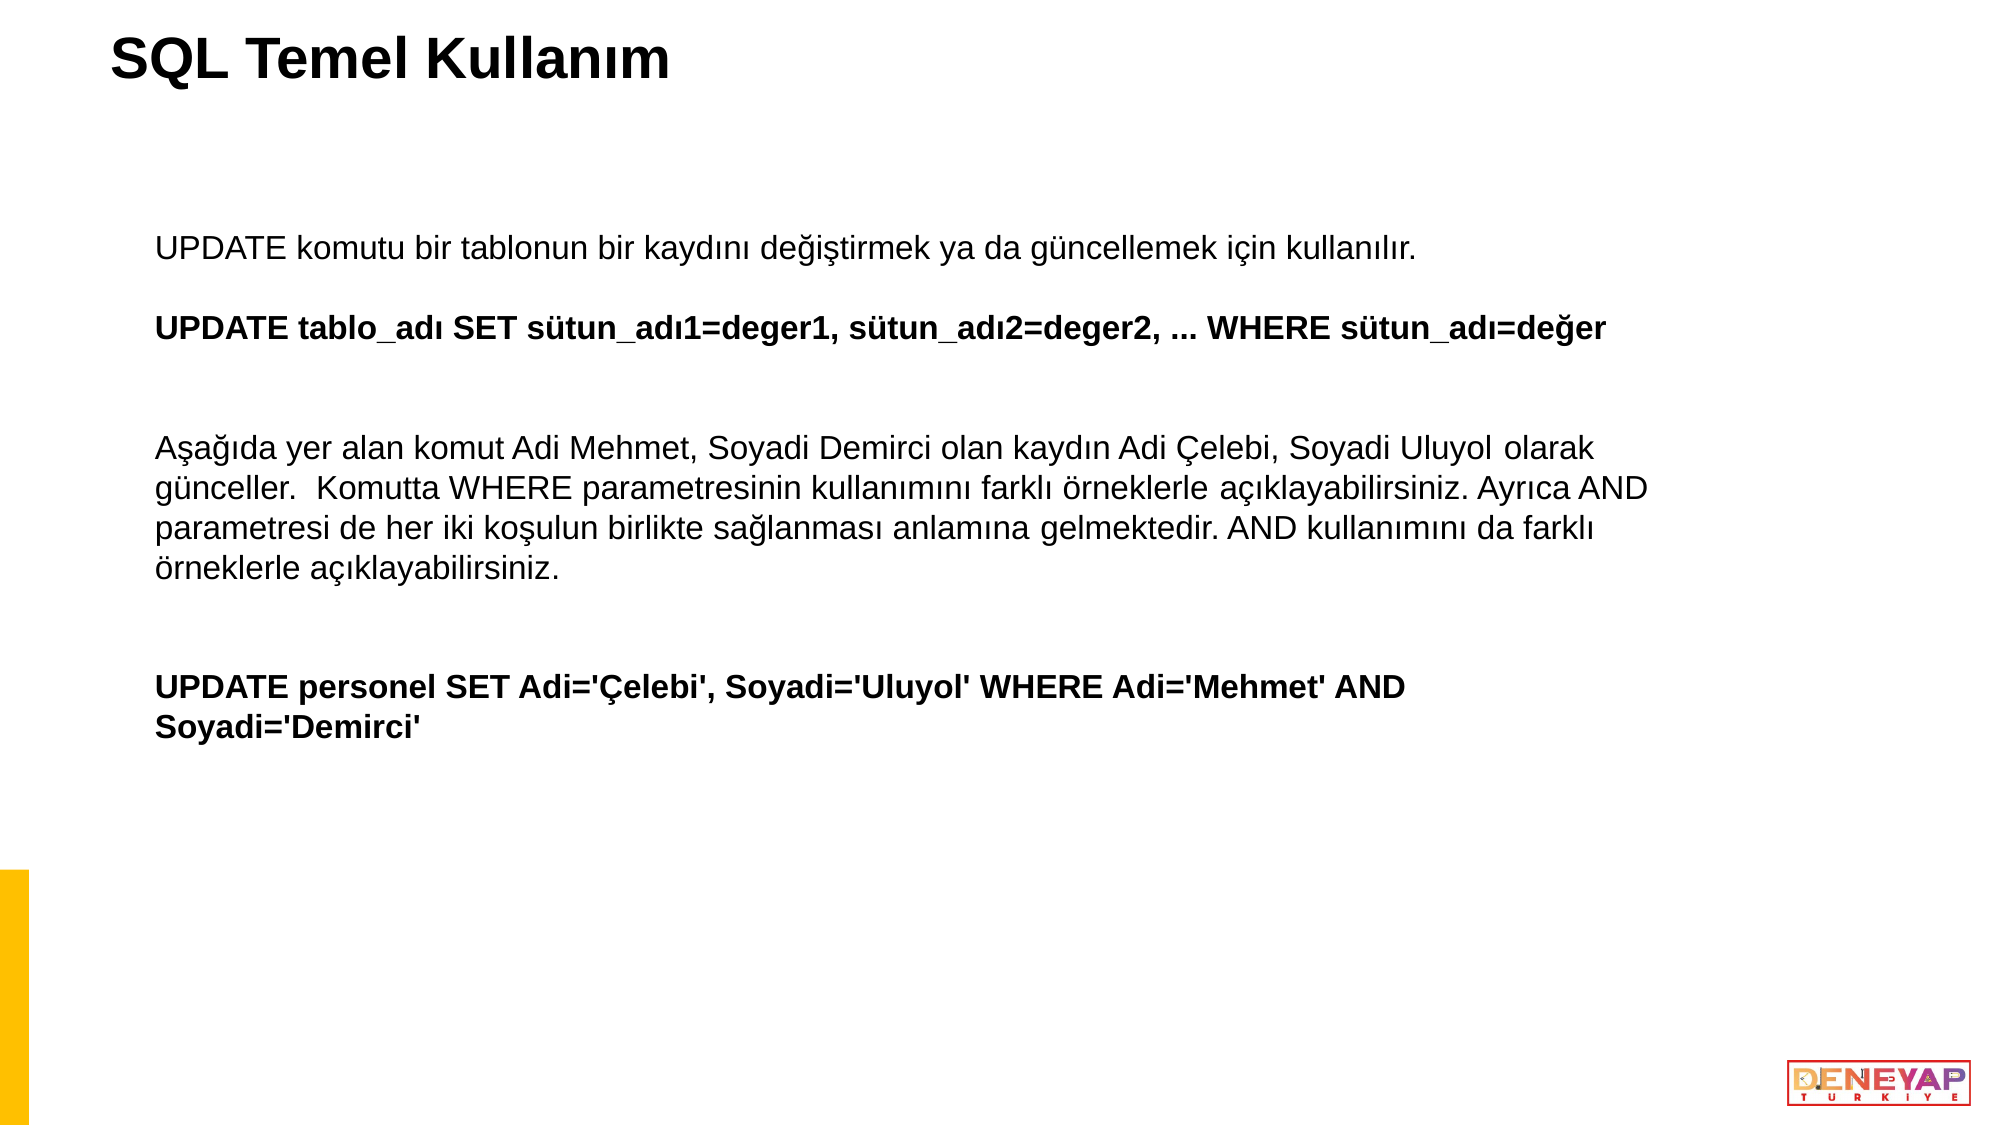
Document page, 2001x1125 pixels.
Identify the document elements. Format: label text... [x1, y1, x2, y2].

text_box SQL Temel Kullanım [95, 12, 736, 98]
text_box UPDATE komutu bir tablonun bir kaydını değiştirmek ya da güncellemek için kullanılır. UPDATE tablo_adı SET sütun_adı1=deger1, sütun_adı2=deger2, ... WHERE sütun_adı=değer Aşağıda yer alan komut Adi Mehmet, Soyadi Demirci olan kaydın Adi Çelebi, Soyadi Uluyol olarak günceller. Komutta WHERE parametresinin kullanımını farklı örneklerle açıklayabilirsiniz. Ayrıca AND parametresi de her iki koşulun birlikte sağlanması anlamına gelmektedir. AND kullanımını da farklı örneklerle açıklayabilirsiniz. UPDATE personel SET Adi='Çelebi', Soyadi='Uluyol' WHERE Adi='Mehmet' AND Soyadi='Demirci' [140, 219, 1749, 753]
picture [1787, 1059, 1971, 1106]
text_box [0, 869, 29, 1125]
